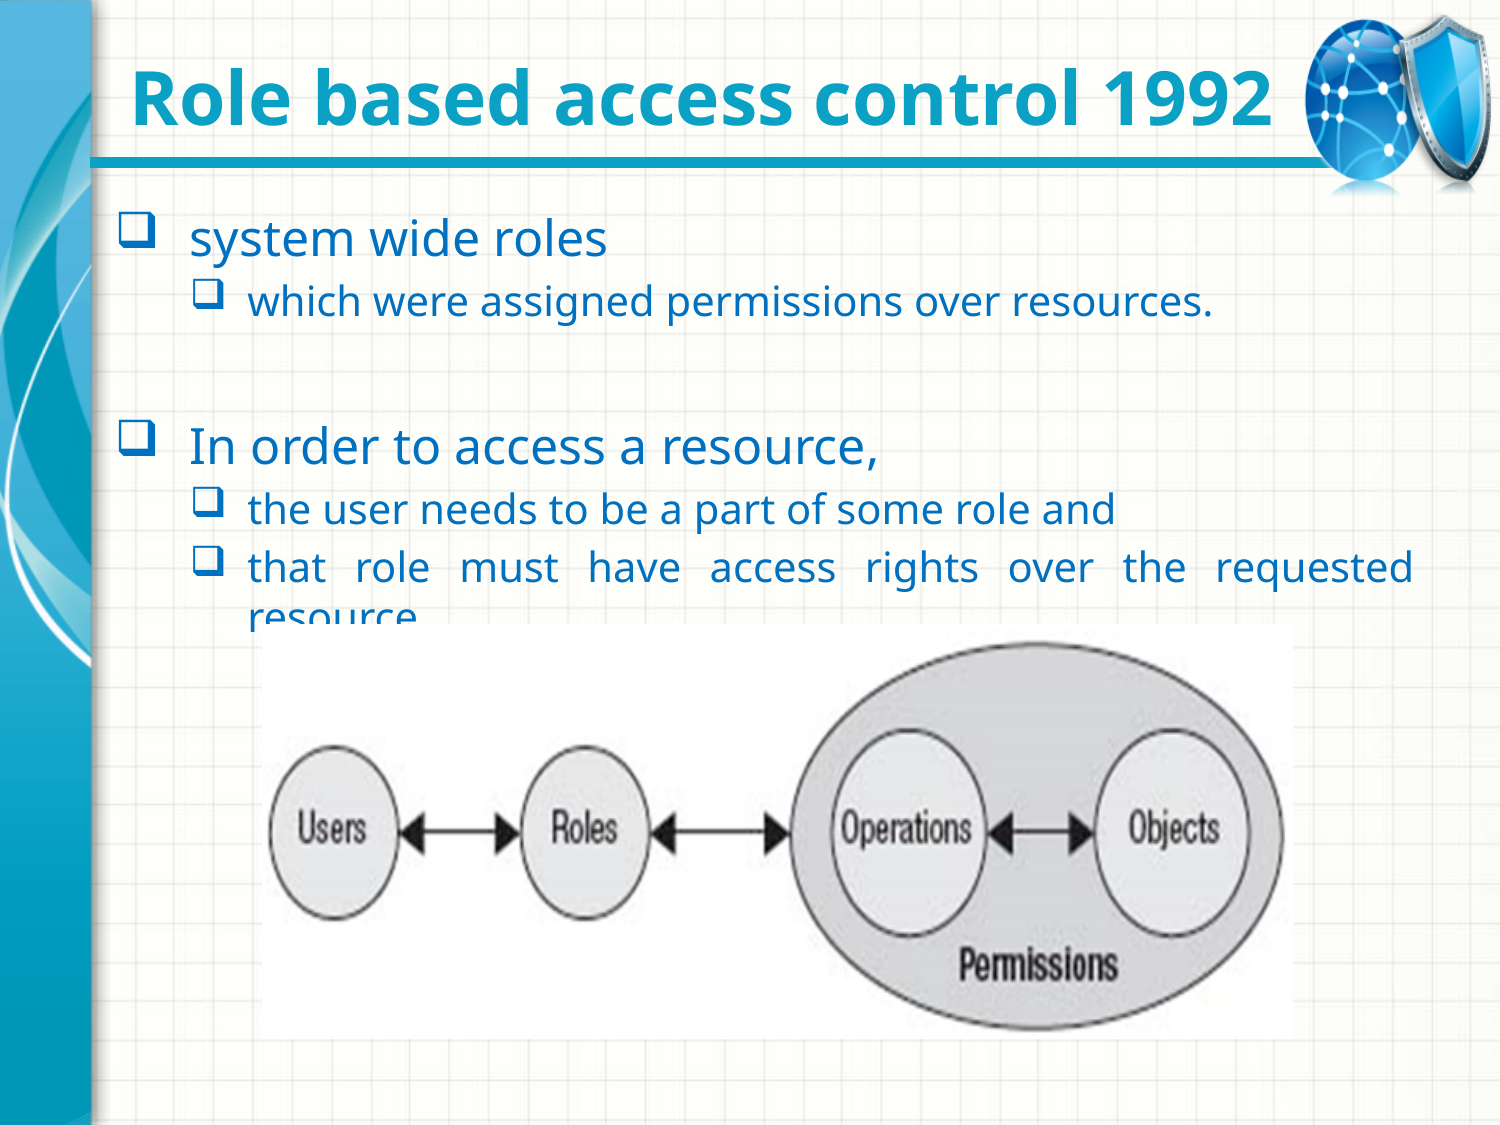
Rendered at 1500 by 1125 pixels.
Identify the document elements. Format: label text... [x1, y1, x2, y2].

title Role based access control 1992 [99, 24, 1475, 167]
picture [0, 0, 1500, 1125]
list system wide roles which were assigned permissions over resources. In order to access a resource, the user needs to be a part of some role and that role must have access rights over the requested resource. [99, 191, 1475, 1100]
